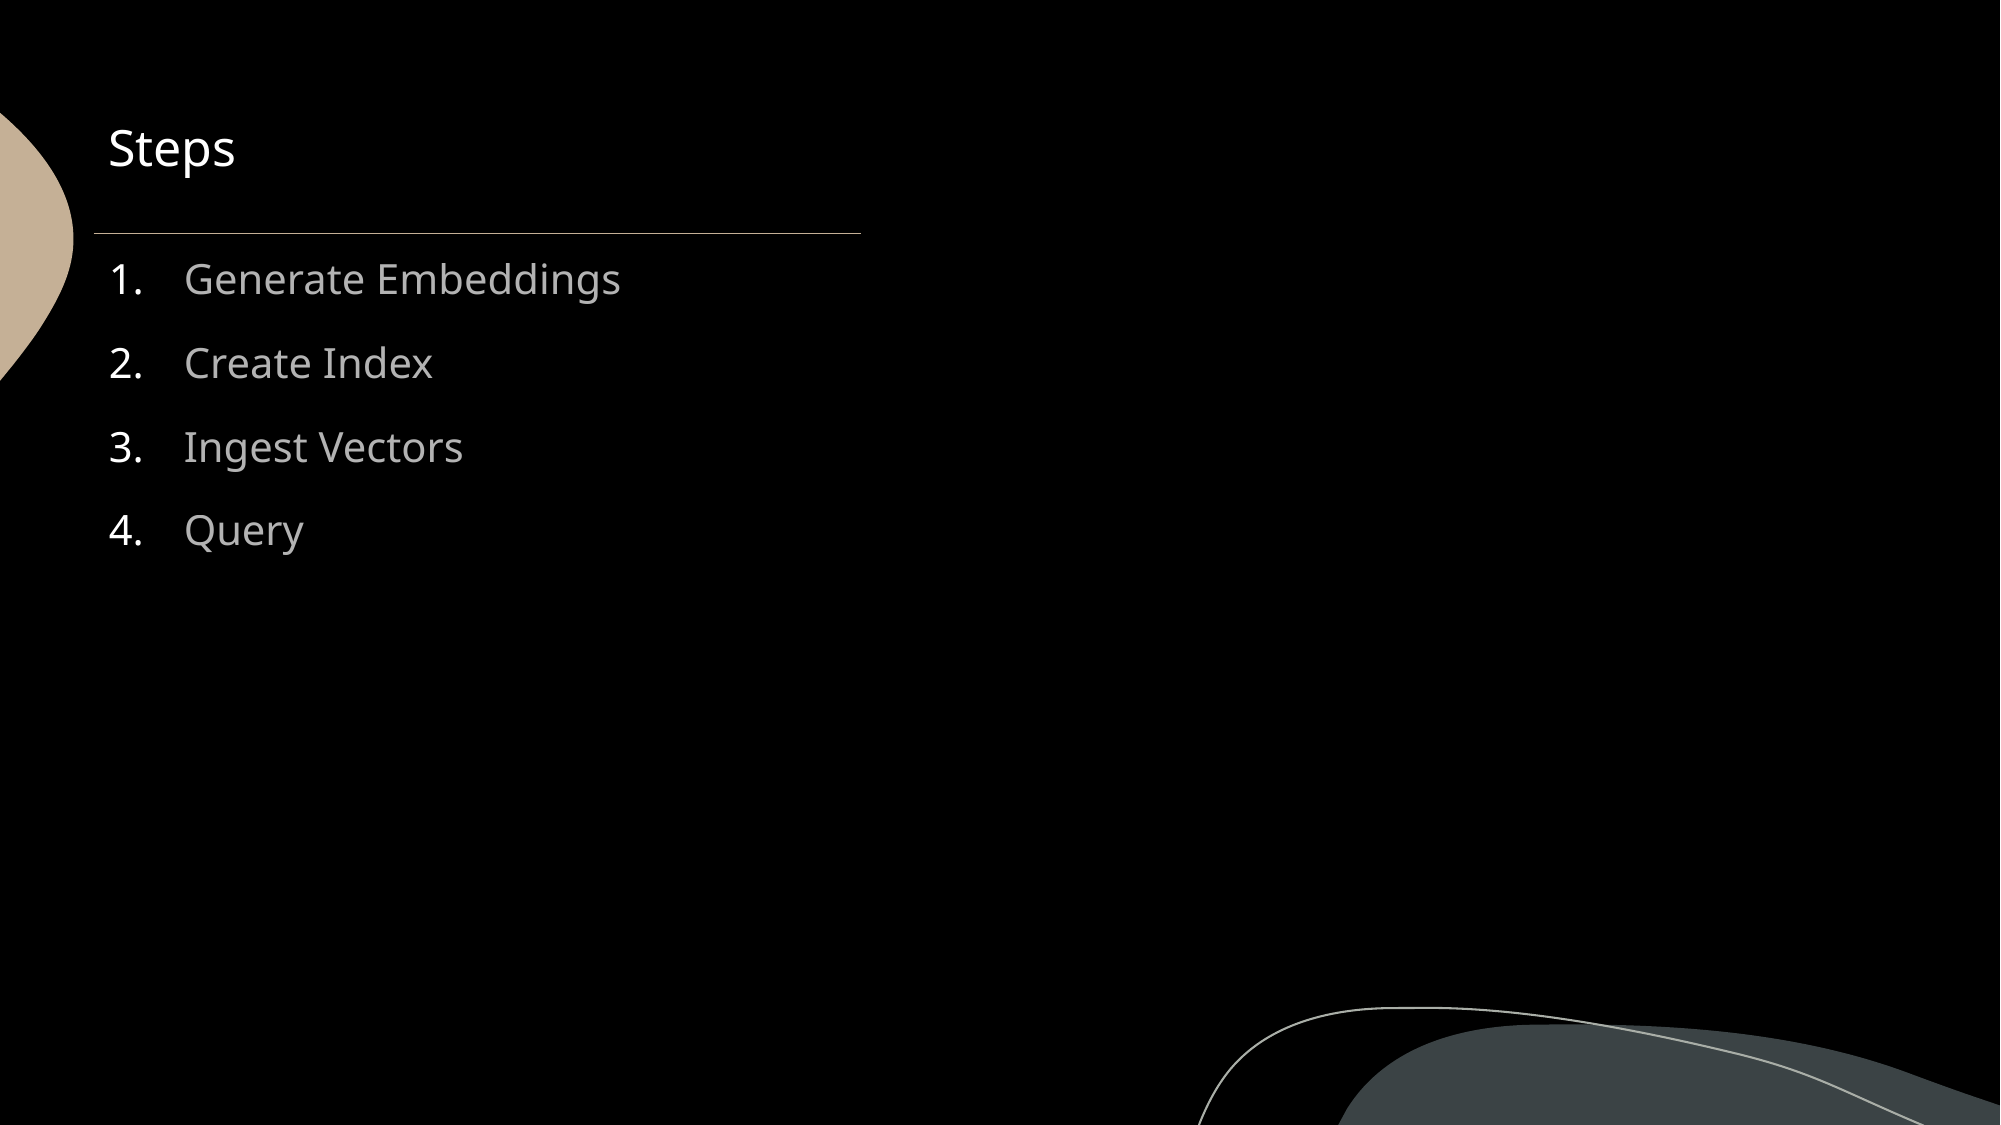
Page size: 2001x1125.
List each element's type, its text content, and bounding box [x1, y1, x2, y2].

text_box Steps [93, 109, 822, 185]
list Generate Embeddings Create Index Ingest Vectors Query [93, 234, 776, 985]
